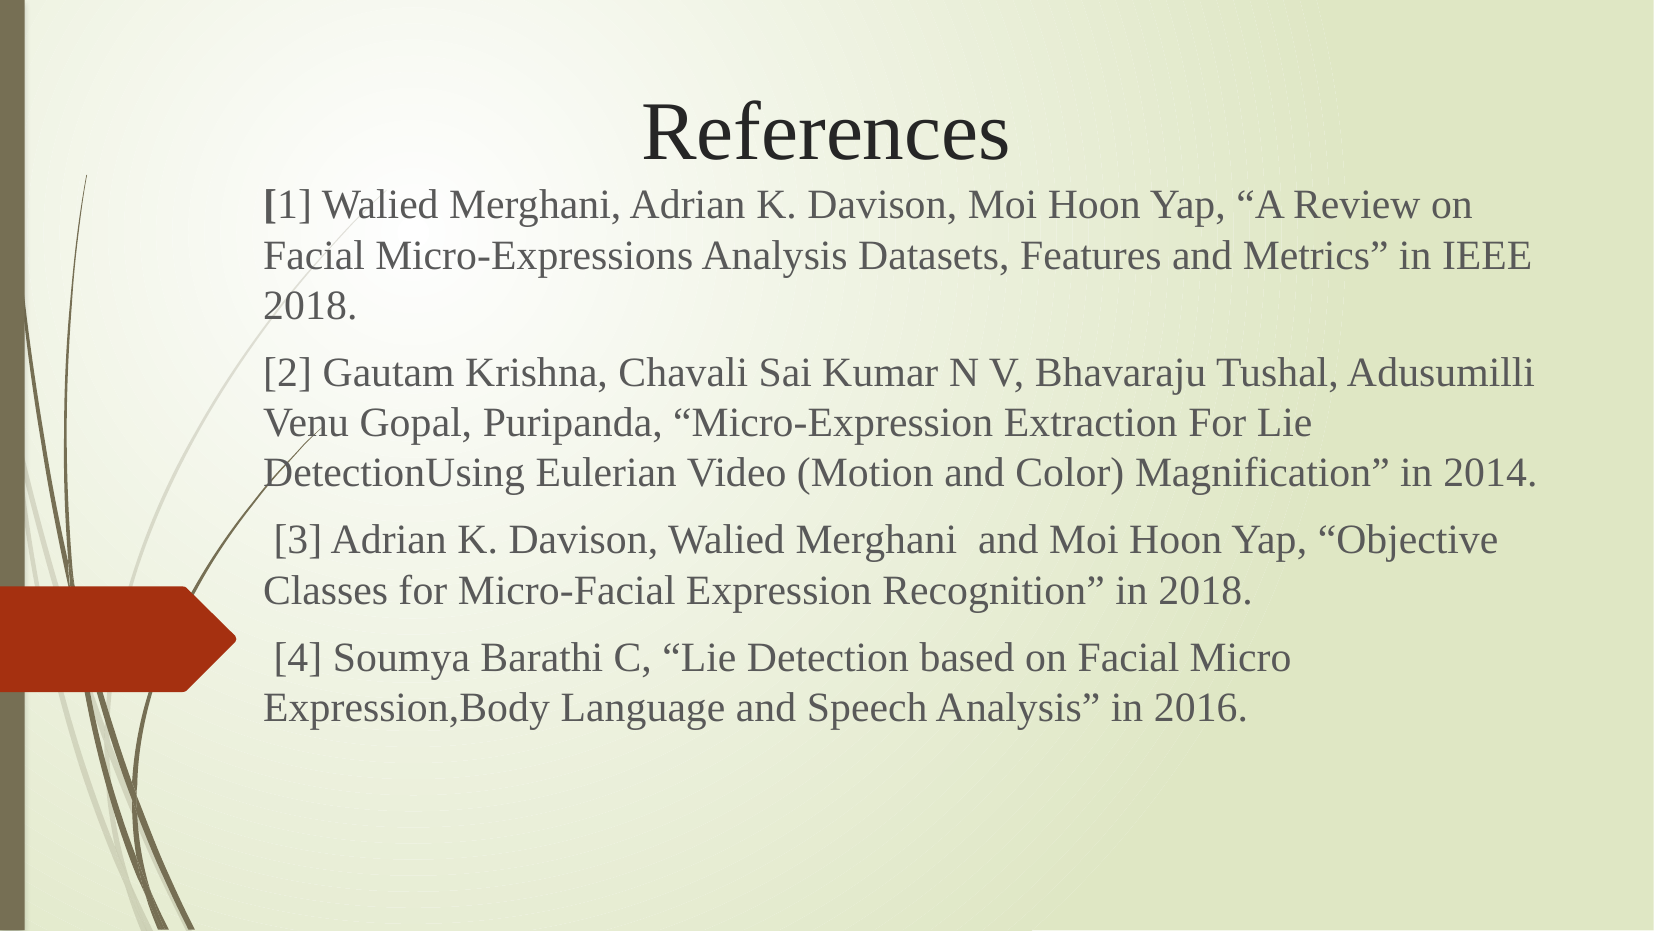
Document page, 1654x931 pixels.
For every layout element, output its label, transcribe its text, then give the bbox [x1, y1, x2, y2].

subtitle [1] Walied Merghani, Adrian K. Davison, Moi Hoon Yap, “A Review on Facial Micro-Expressions Analysis Datasets, Features and Metrics” in IEEE 2018. [2] Gautam Krishna, Chavali Sai Kumar N V, Bhavaraju Tushal, Adusumilli Venu Gopal, Puripanda, “Micro-Expression Extraction For Lie DetectionUsing Eulerian Video (Motion and Color) Magnification” in 2014. [3] Adrian K. Davison, Walied Merghani and Moi Hoon Yap, “Objective Classes for Micro-Facial Expression Recognition” in 2018. [4] Soumya Barathi C, “Lie Detection based on Facial Micro Expression,Body Language and Speech Analysis” in 2016. [248, 169, 1561, 801]
title References [252, 54, 1214, 169]
